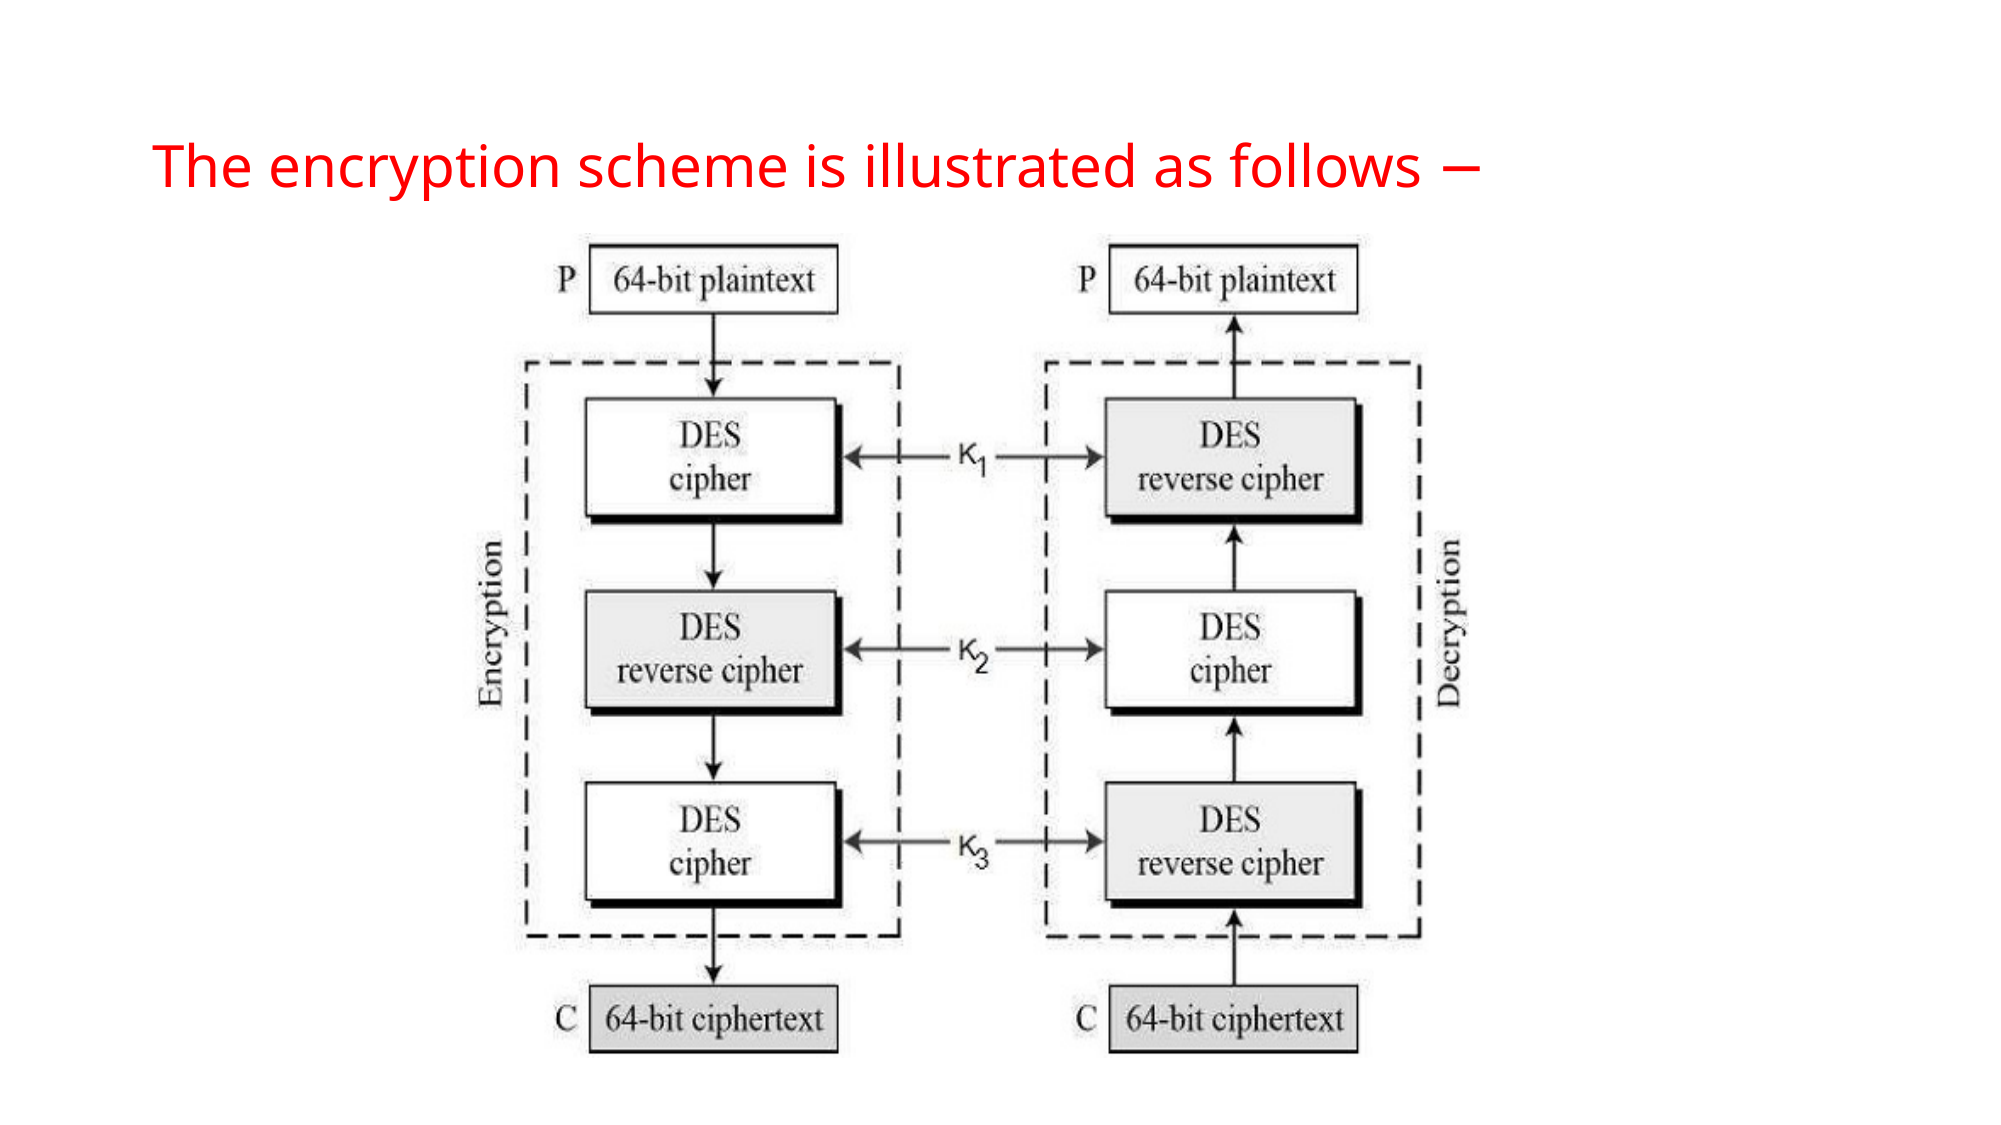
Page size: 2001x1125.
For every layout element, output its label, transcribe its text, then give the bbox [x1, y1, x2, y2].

title The encryption scheme is illustrated as follows − [137, 59, 1863, 278]
picture [449, 233, 1469, 1058]
